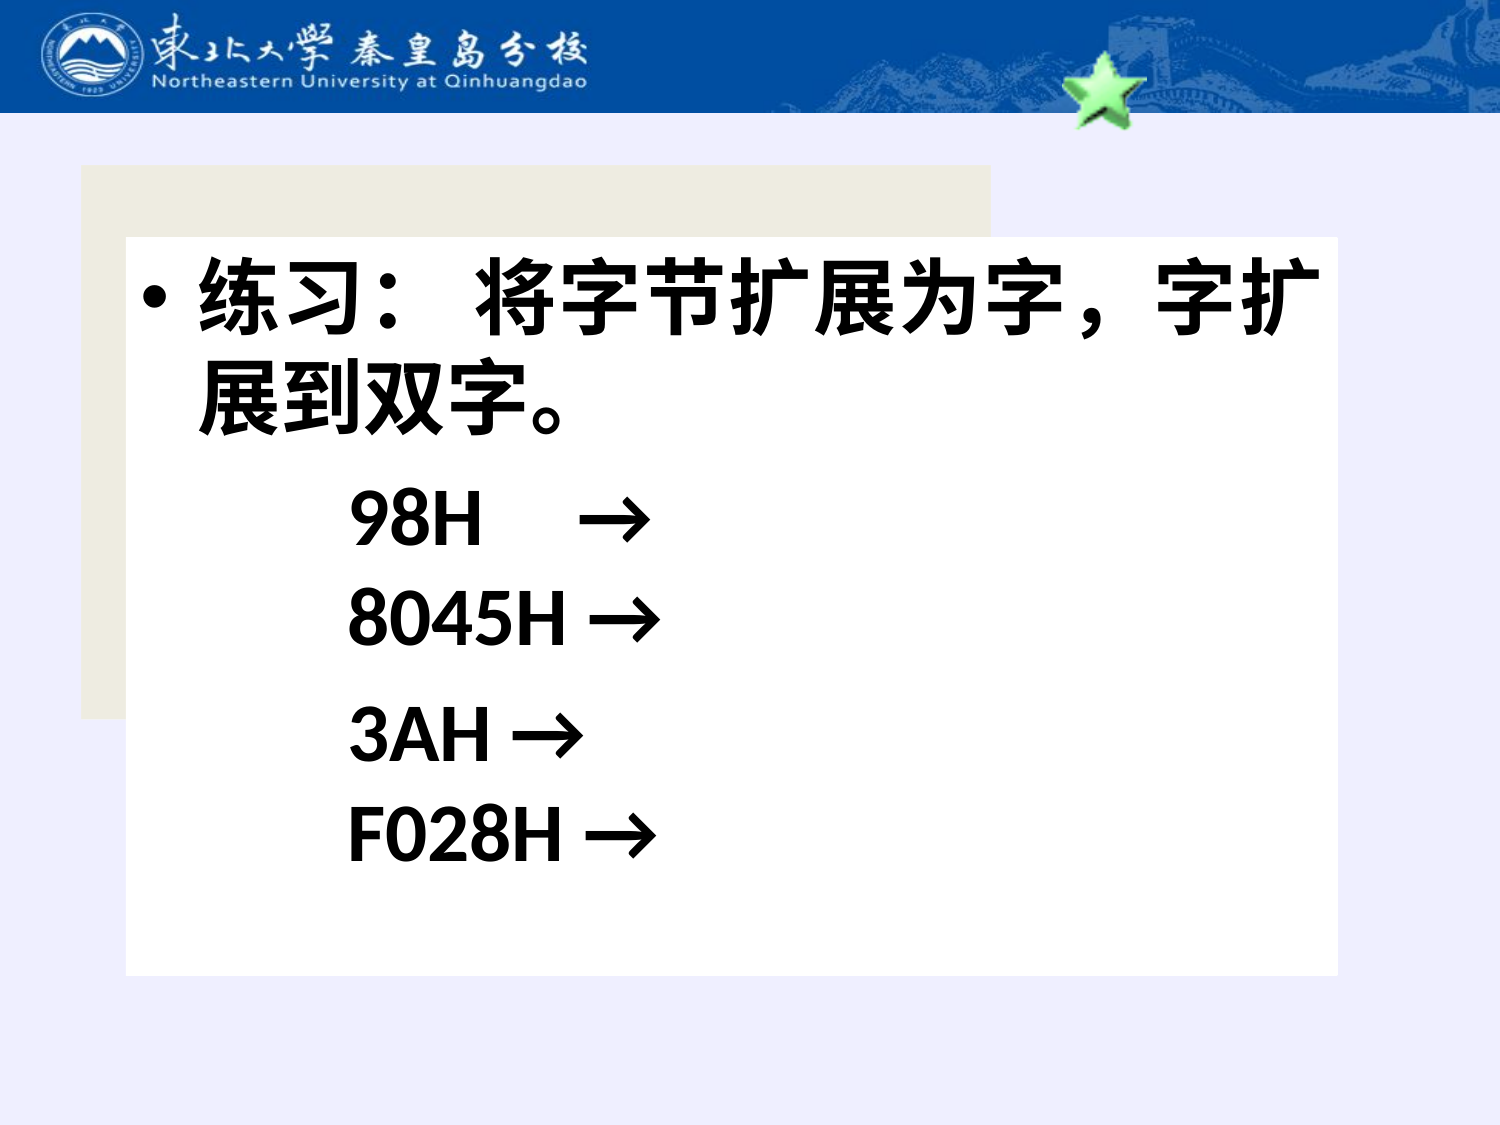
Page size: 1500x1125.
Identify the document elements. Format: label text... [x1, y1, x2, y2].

list 练习： 将字节扩展为字，字扩展到双字。 98H → 8045H → 3AH → F028H → [125, 237, 1338, 976]
picture [0, 0, 1500, 138]
